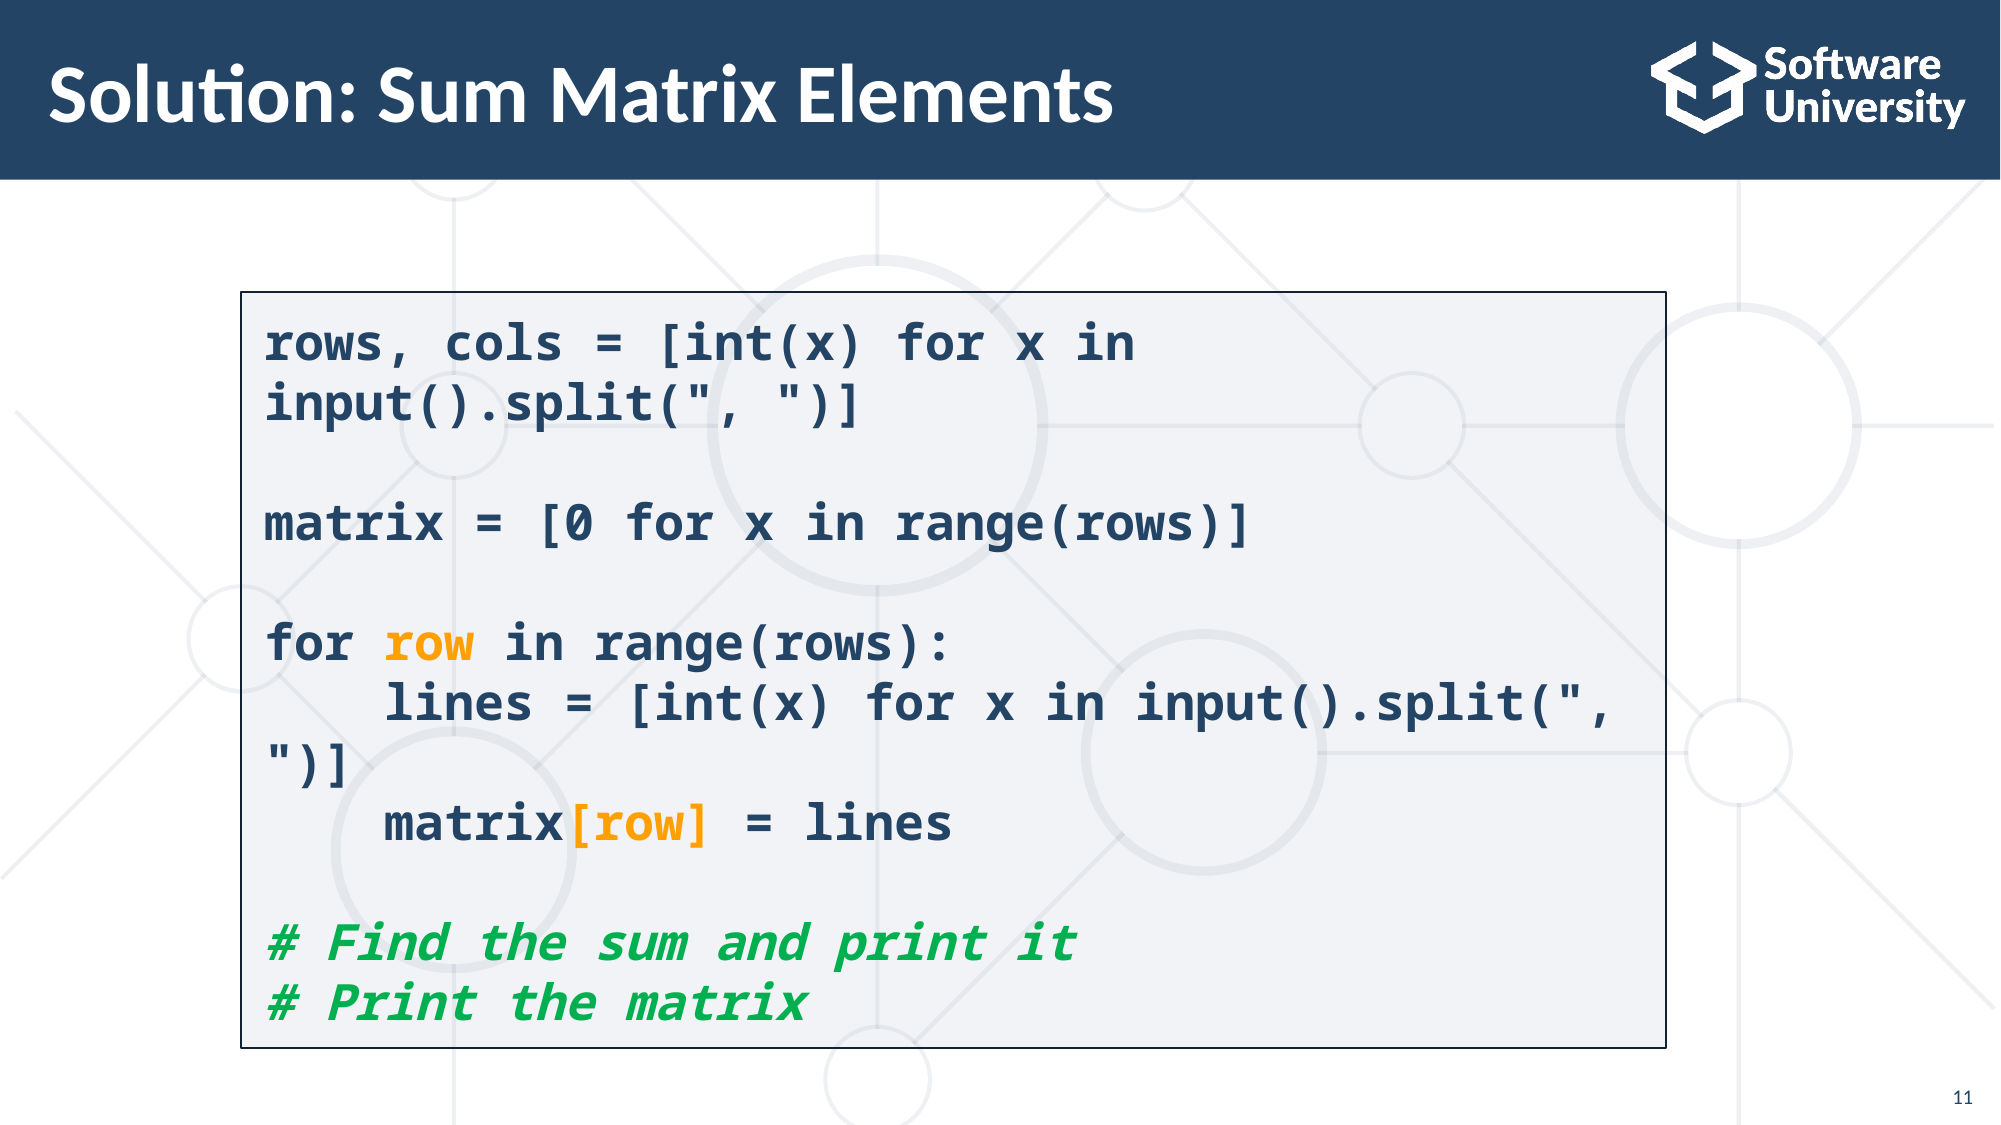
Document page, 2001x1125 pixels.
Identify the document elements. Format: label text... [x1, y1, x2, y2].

picture [1651, 41, 1966, 134]
text_box rows, cols = [int(x) for x in input().split(", ")] matrix = [0 for x in range(rows)] for row in range(rows): lines = [int(x) for x in input().split(", ")] matrix[row] = lines # Find the sum and print it # Print the matrix [241, 292, 1666, 1048]
slide_number 11 [1927, 1067, 1989, 1117]
title Solution: Sum Matrix Elements [31, 16, 1625, 162]
